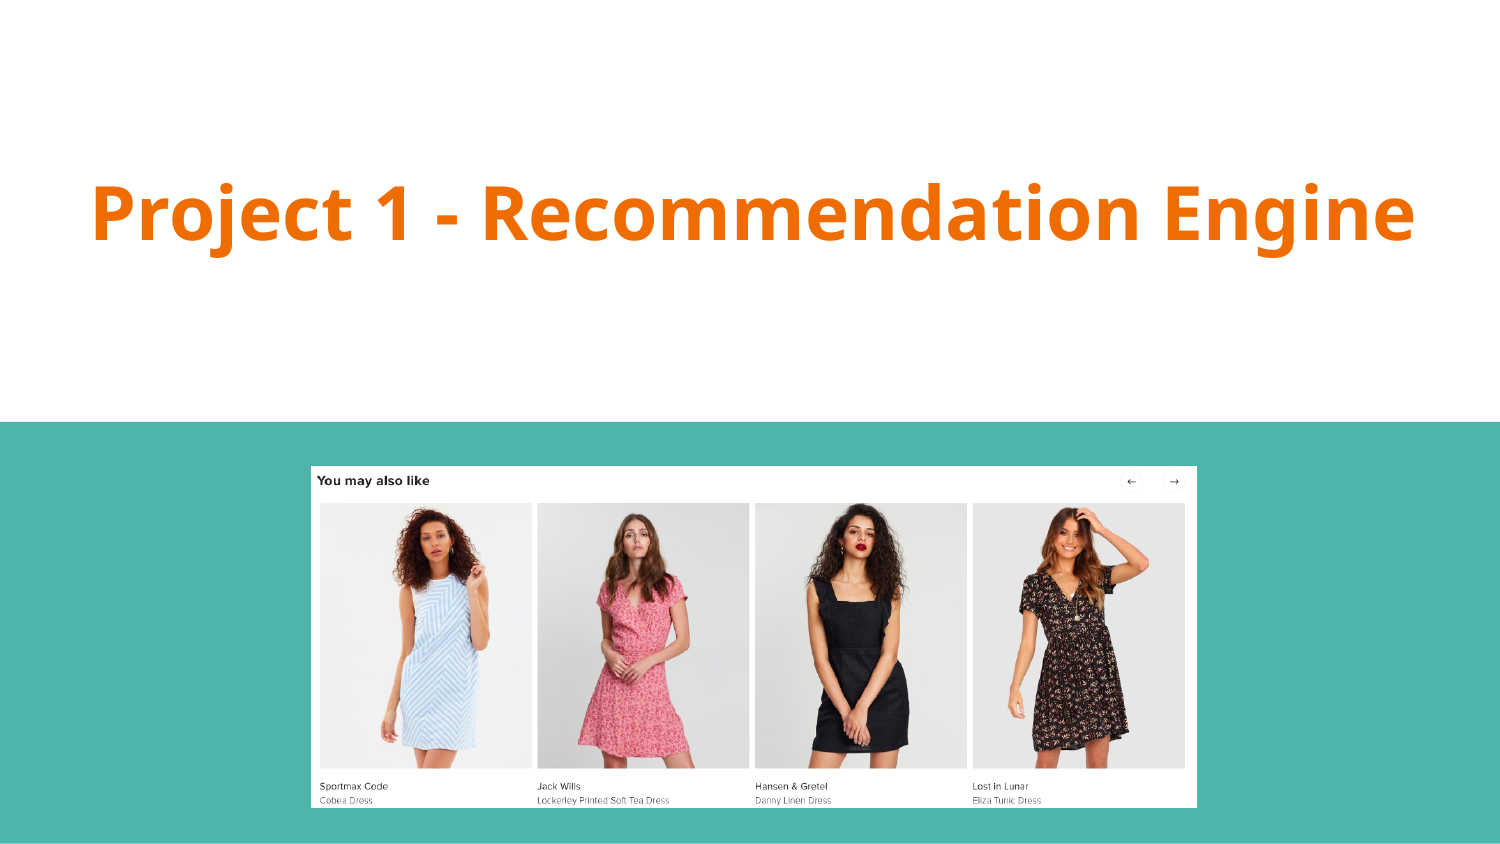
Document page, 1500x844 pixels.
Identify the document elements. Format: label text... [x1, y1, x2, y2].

picture [311, 465, 1197, 808]
title Project 1 - Recommendation Engine [51, 133, 1458, 289]
